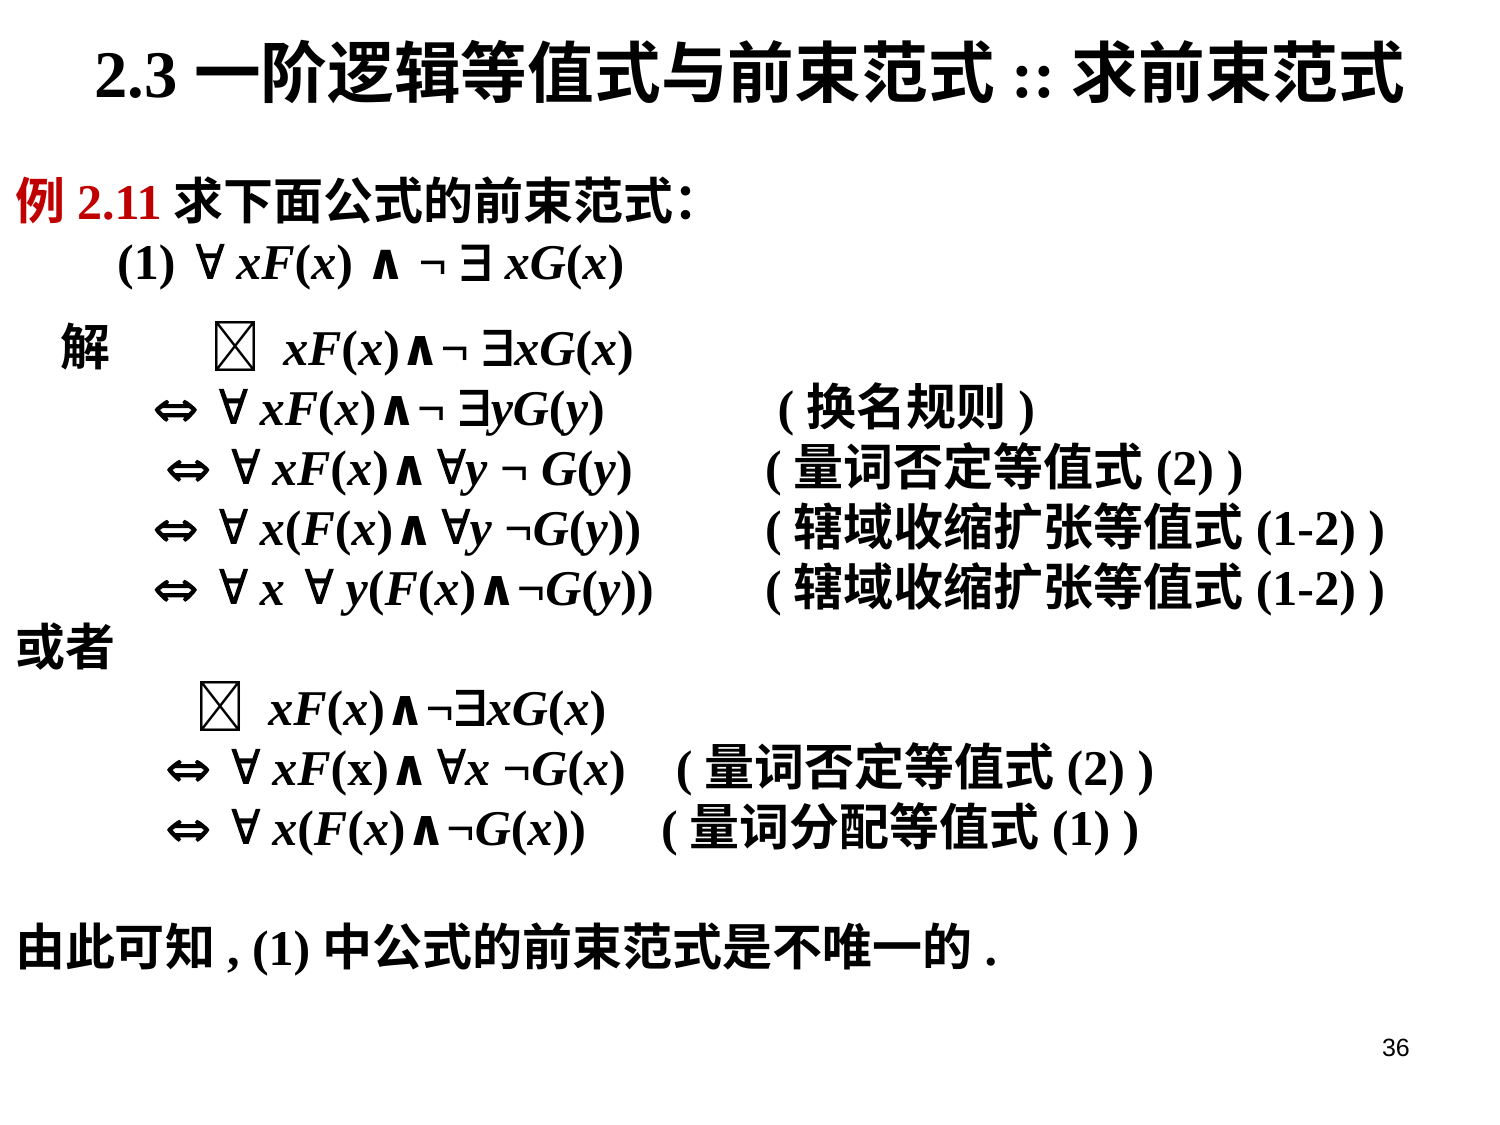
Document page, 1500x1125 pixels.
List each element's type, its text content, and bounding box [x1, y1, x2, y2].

slide_number 36 [1074, 1024, 1426, 1103]
subtitle 例2.11求下面公式的前束范式： (1)  xF(x) ∧ ¬  xG(x) 解  xF(x)∧¬ xG(x)   xF(x)∧¬ yG(y) (换名规则)   xF(x)∧y ¬ G(y) (量词否定等值式(2) )   x(F(x)∧y ¬G(y)) (辖域收缩扩张等值式(1-2) )   x  y(F(x)∧¬G(y)) (辖域收缩扩张等值式(1-2) ) 或者  xF(x)∧¬xG(x)   xF(x)∧x ¬G(x) (量词否定等值式(2) )   x(F(x)∧¬G(x)) (量词分配等值式(1) ) 由此可知, (1)中公式的前束范式是不唯一的. [0, 162, 1500, 1026]
text_box 2.3一阶逻辑等值式与前束范式::求前束范式 [29, 24, 1471, 116]
